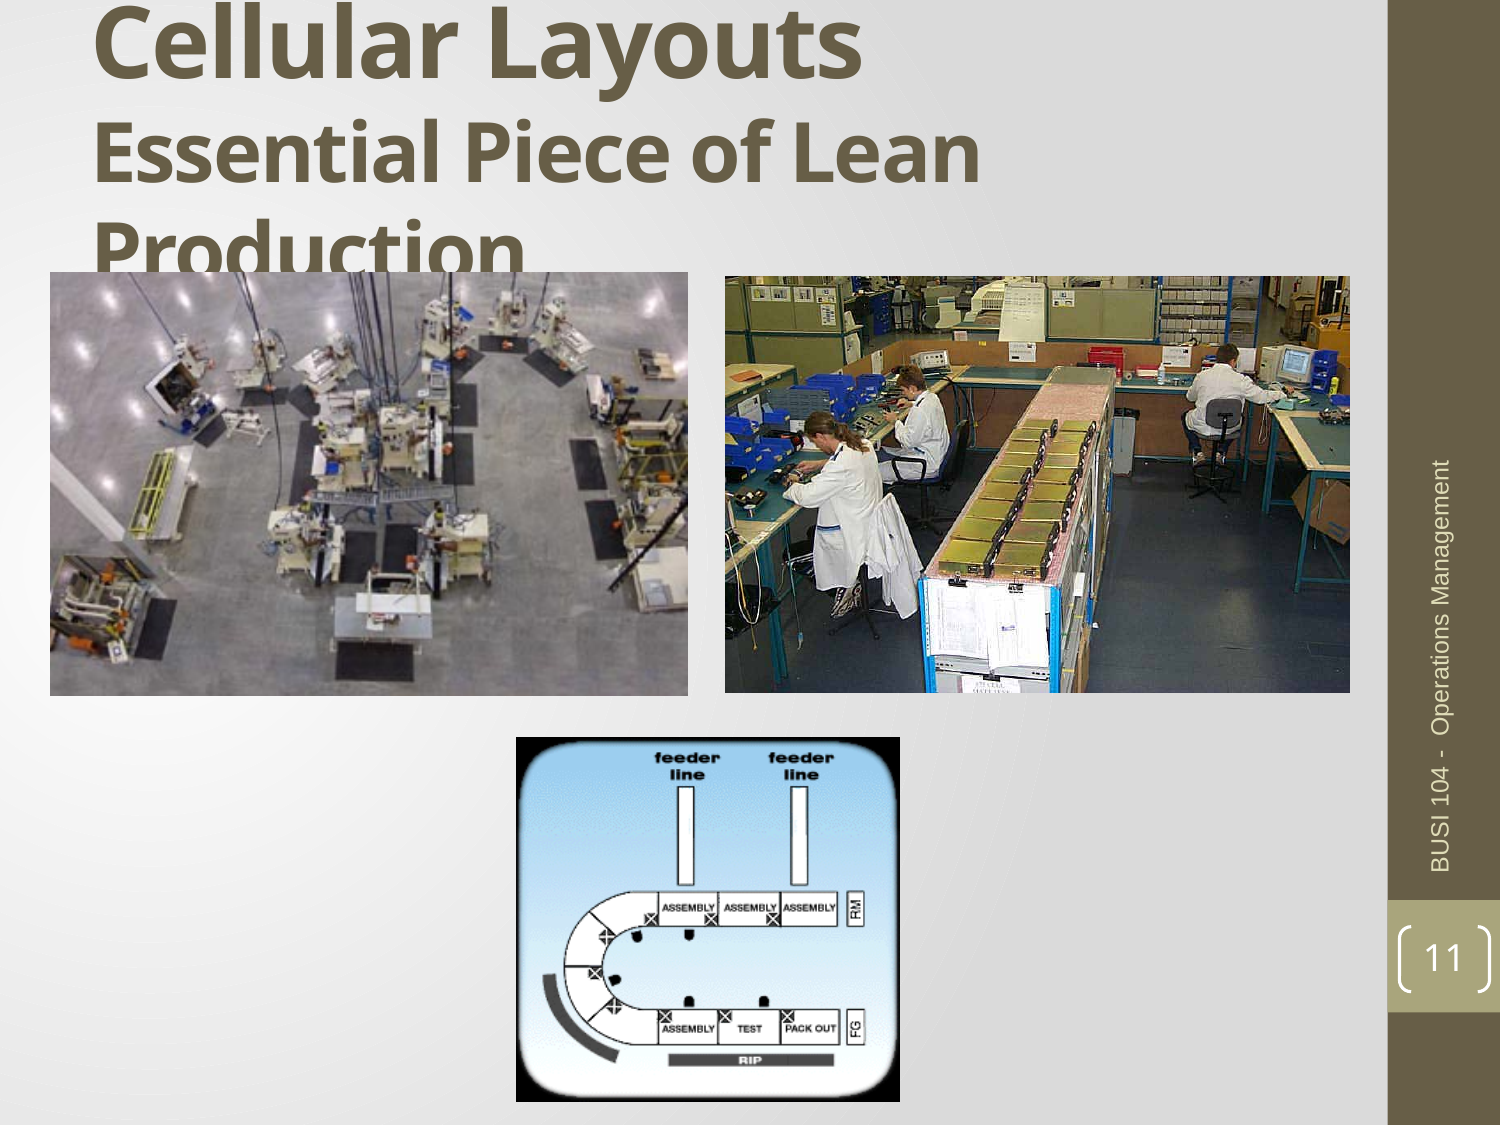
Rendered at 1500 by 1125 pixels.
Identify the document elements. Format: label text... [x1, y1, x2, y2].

footer BUSI 104 - Operations Management [1408, 337, 1469, 889]
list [724, 275, 1351, 694]
picture [515, 736, 901, 1103]
title Cellular Layouts Essential Piece of Lean Production [75, 45, 1325, 233]
picture [49, 272, 688, 697]
slide_number 11 [1397, 925, 1492, 994]
